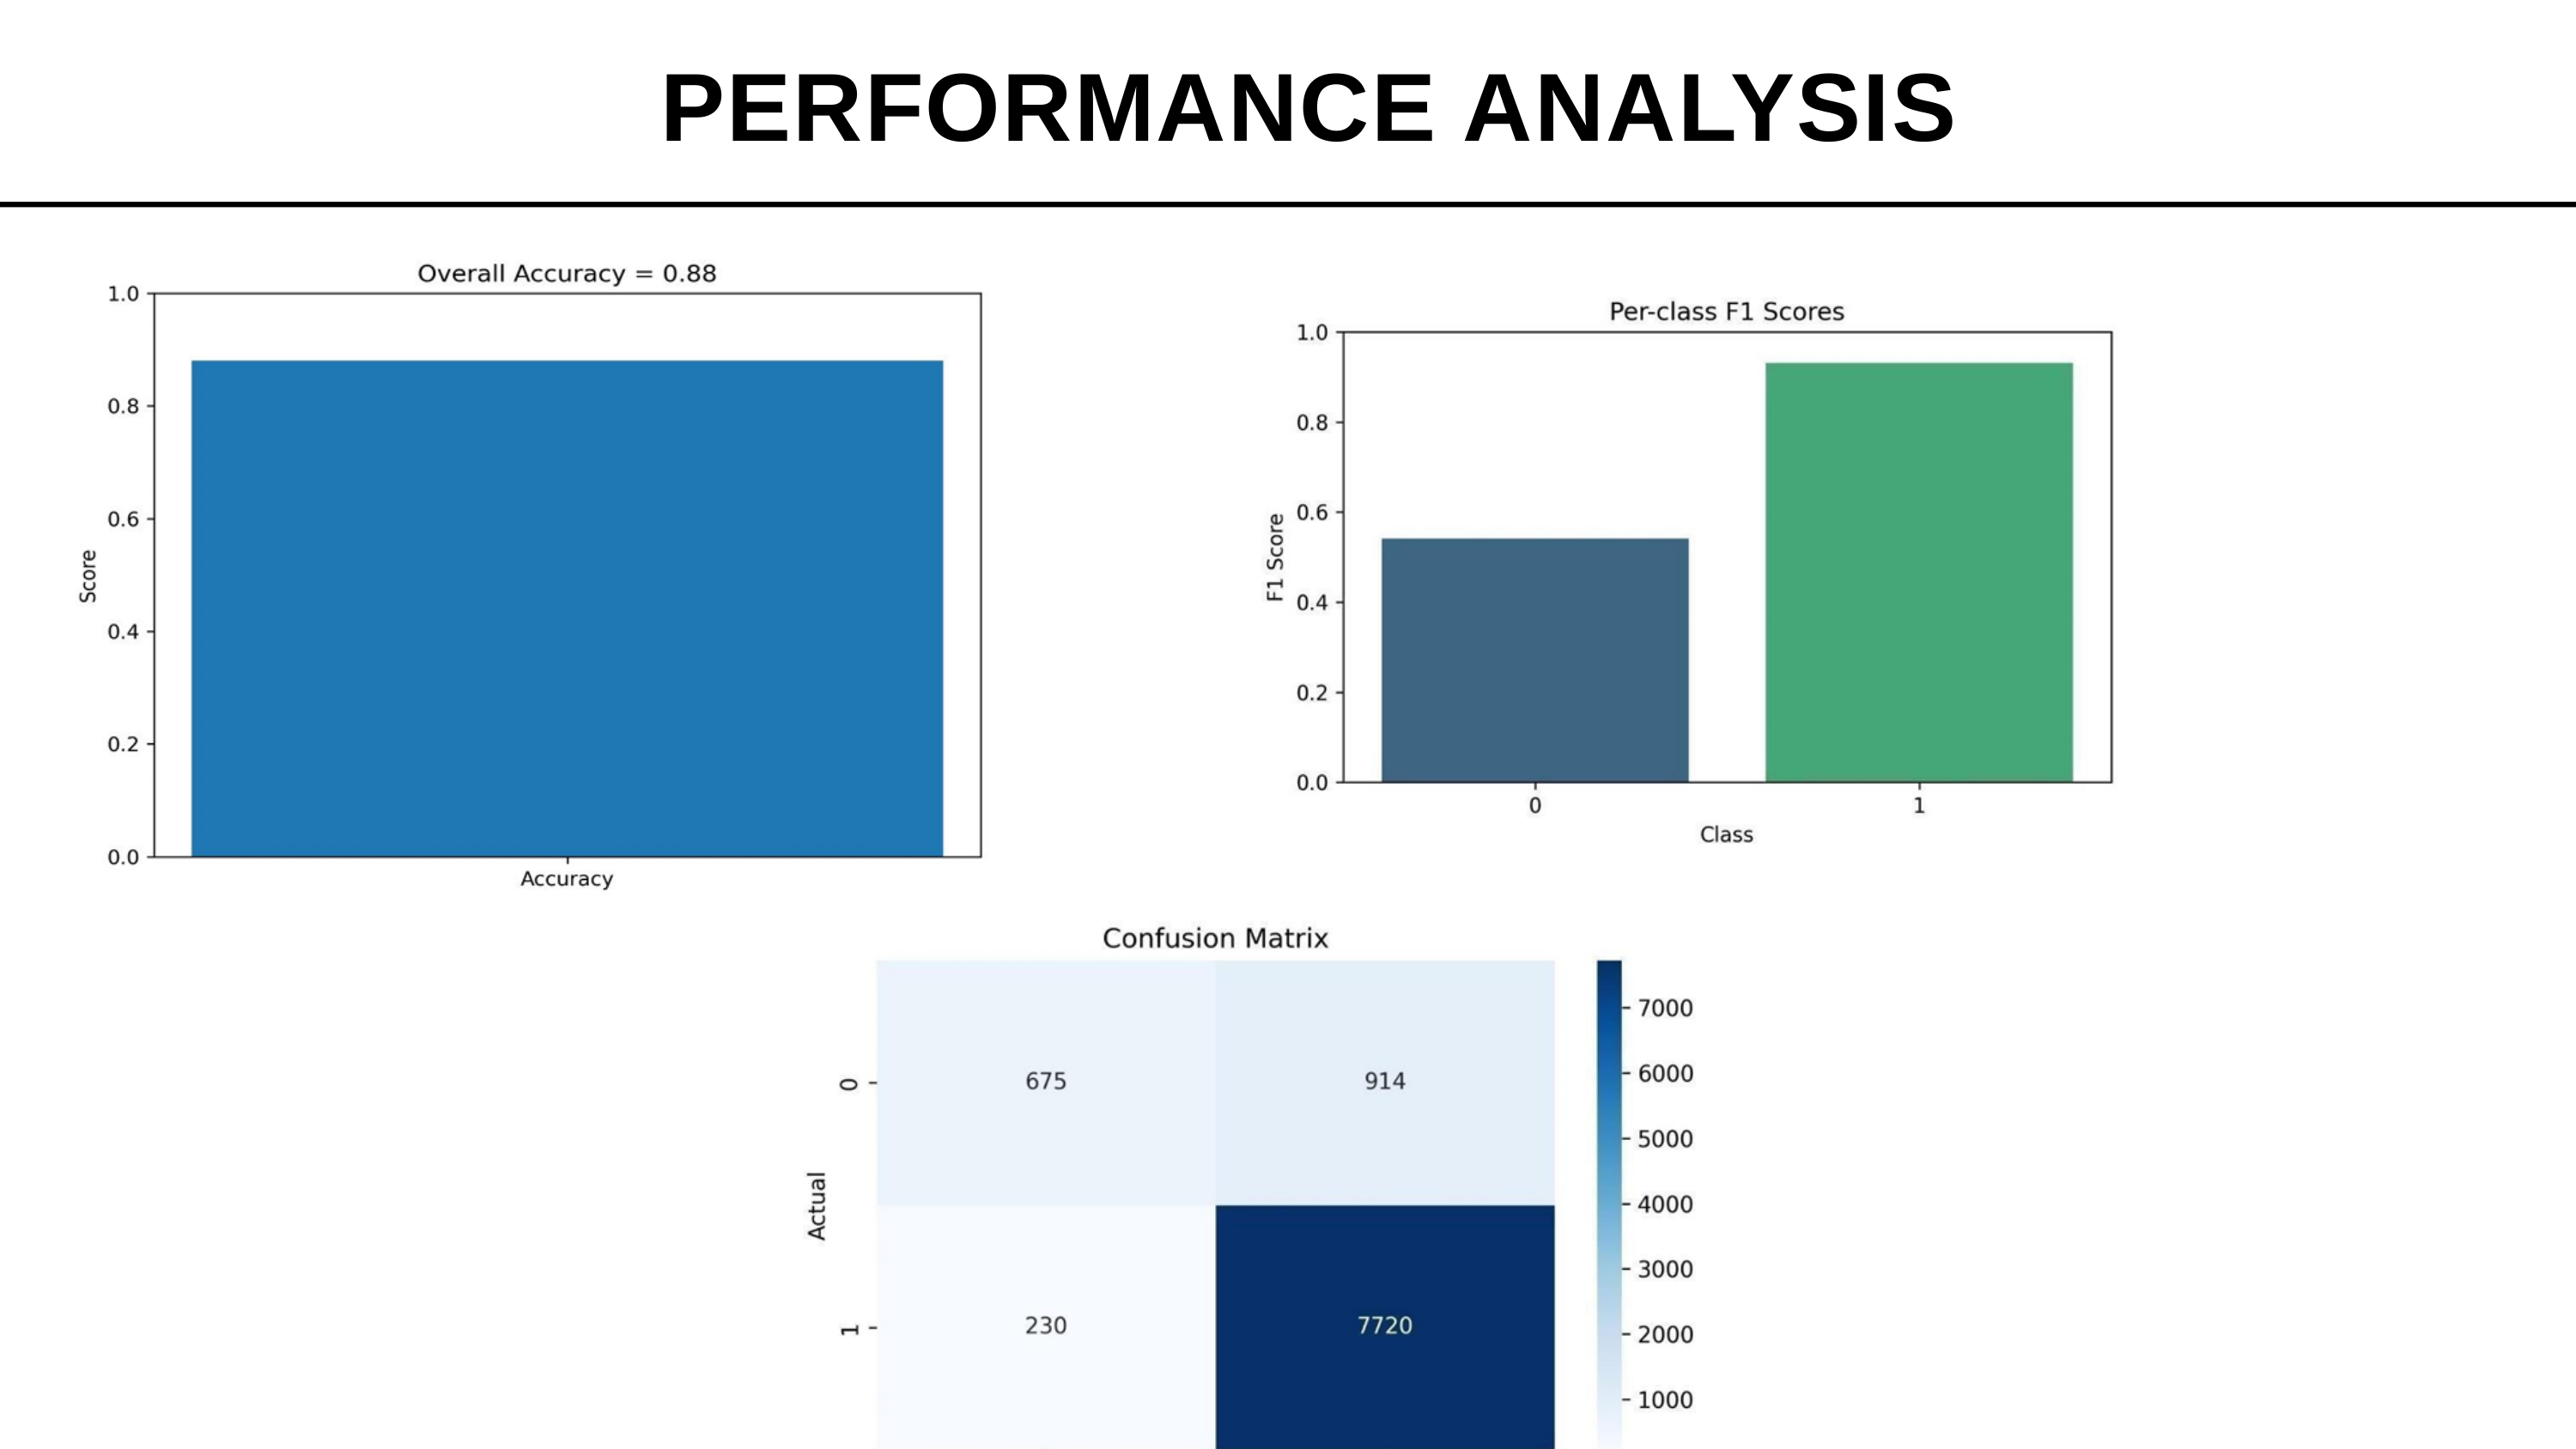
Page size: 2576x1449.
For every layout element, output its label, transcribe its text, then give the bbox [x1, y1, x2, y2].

picture [1244, 232, 2241, 858]
title PERFORMANCE ANALYSIS [118, 27, 2125, 288]
picture [75, 232, 1737, 1449]
